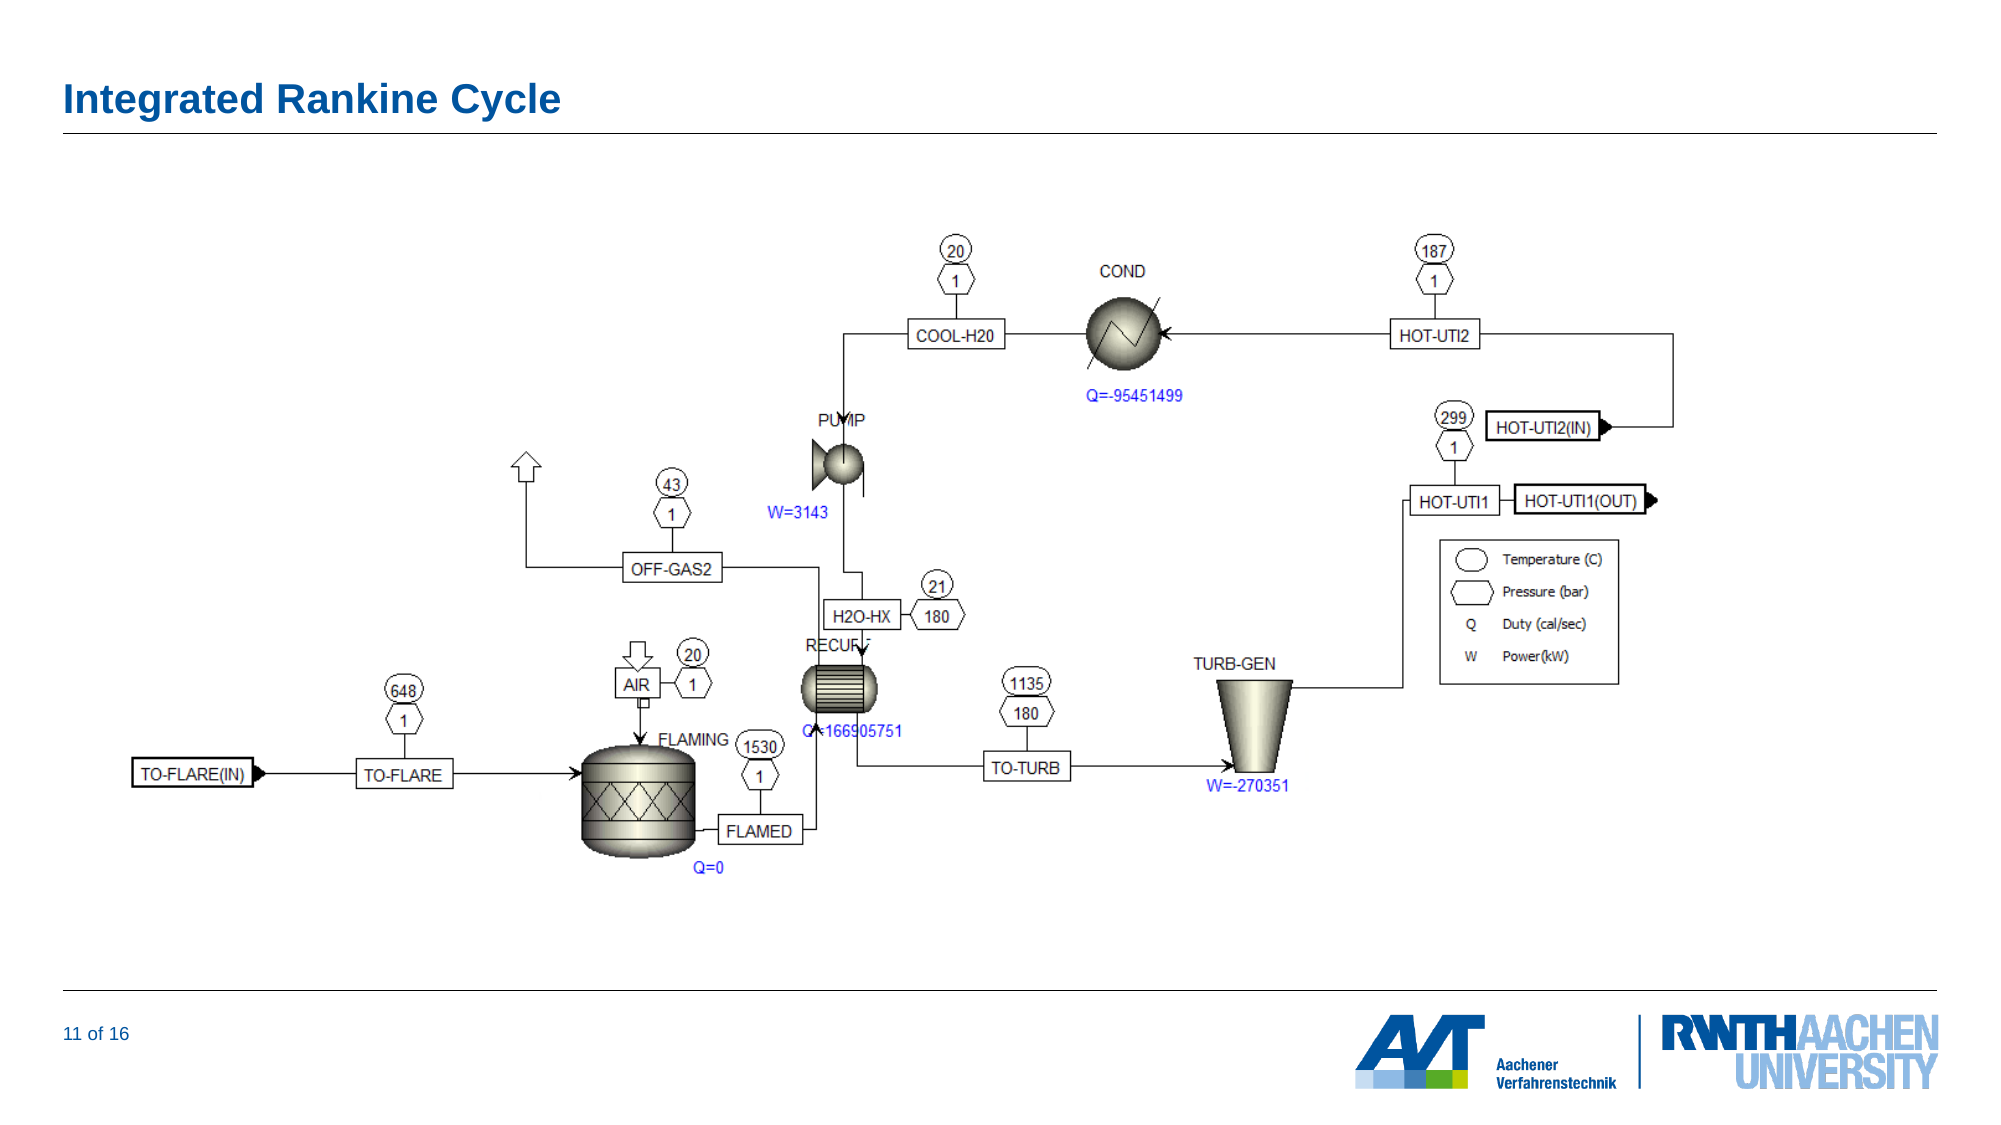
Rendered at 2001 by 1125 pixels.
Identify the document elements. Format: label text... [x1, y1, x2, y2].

picture [0, 229, 2000, 896]
title Integrated Rankine Cycle [63, 33, 1937, 123]
picture [1332, 978, 1961, 1125]
footer 11 of 16 [62, 1021, 223, 1087]
